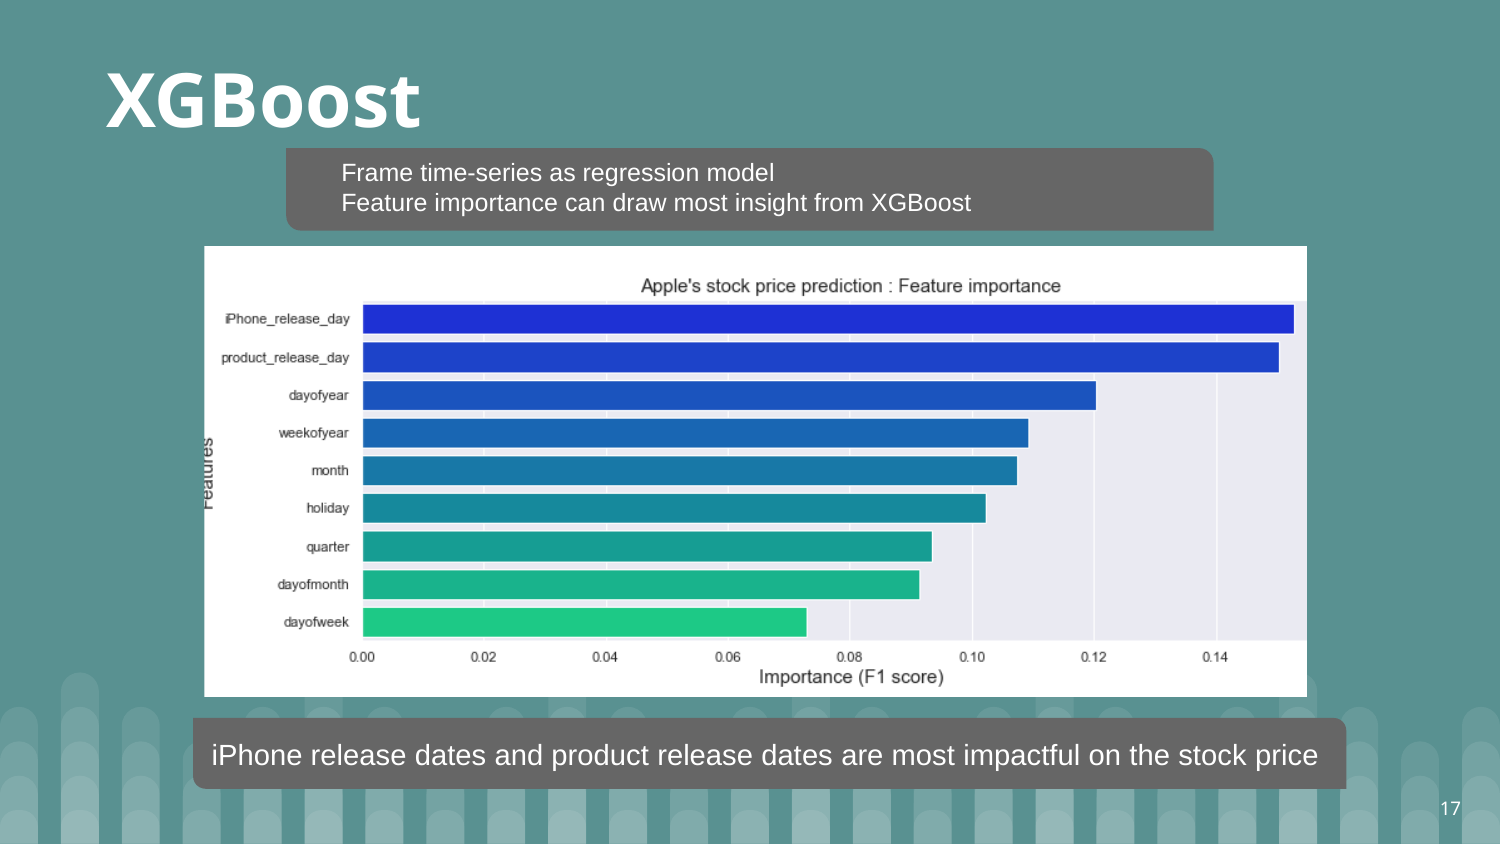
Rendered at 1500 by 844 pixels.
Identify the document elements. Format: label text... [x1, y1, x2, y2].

slide_number 17 [1386, 777, 1477, 842]
text_box [286, 148, 1214, 231]
text_box iPhone release dates and product release dates are most impactful on the stock price [193, 717, 1347, 789]
text_box Frame time-series as regression model Feature importance can draw most insight from XGBoost [326, 148, 1199, 224]
text_box XGBoost [91, 15, 1245, 180]
picture [204, 245, 1308, 698]
